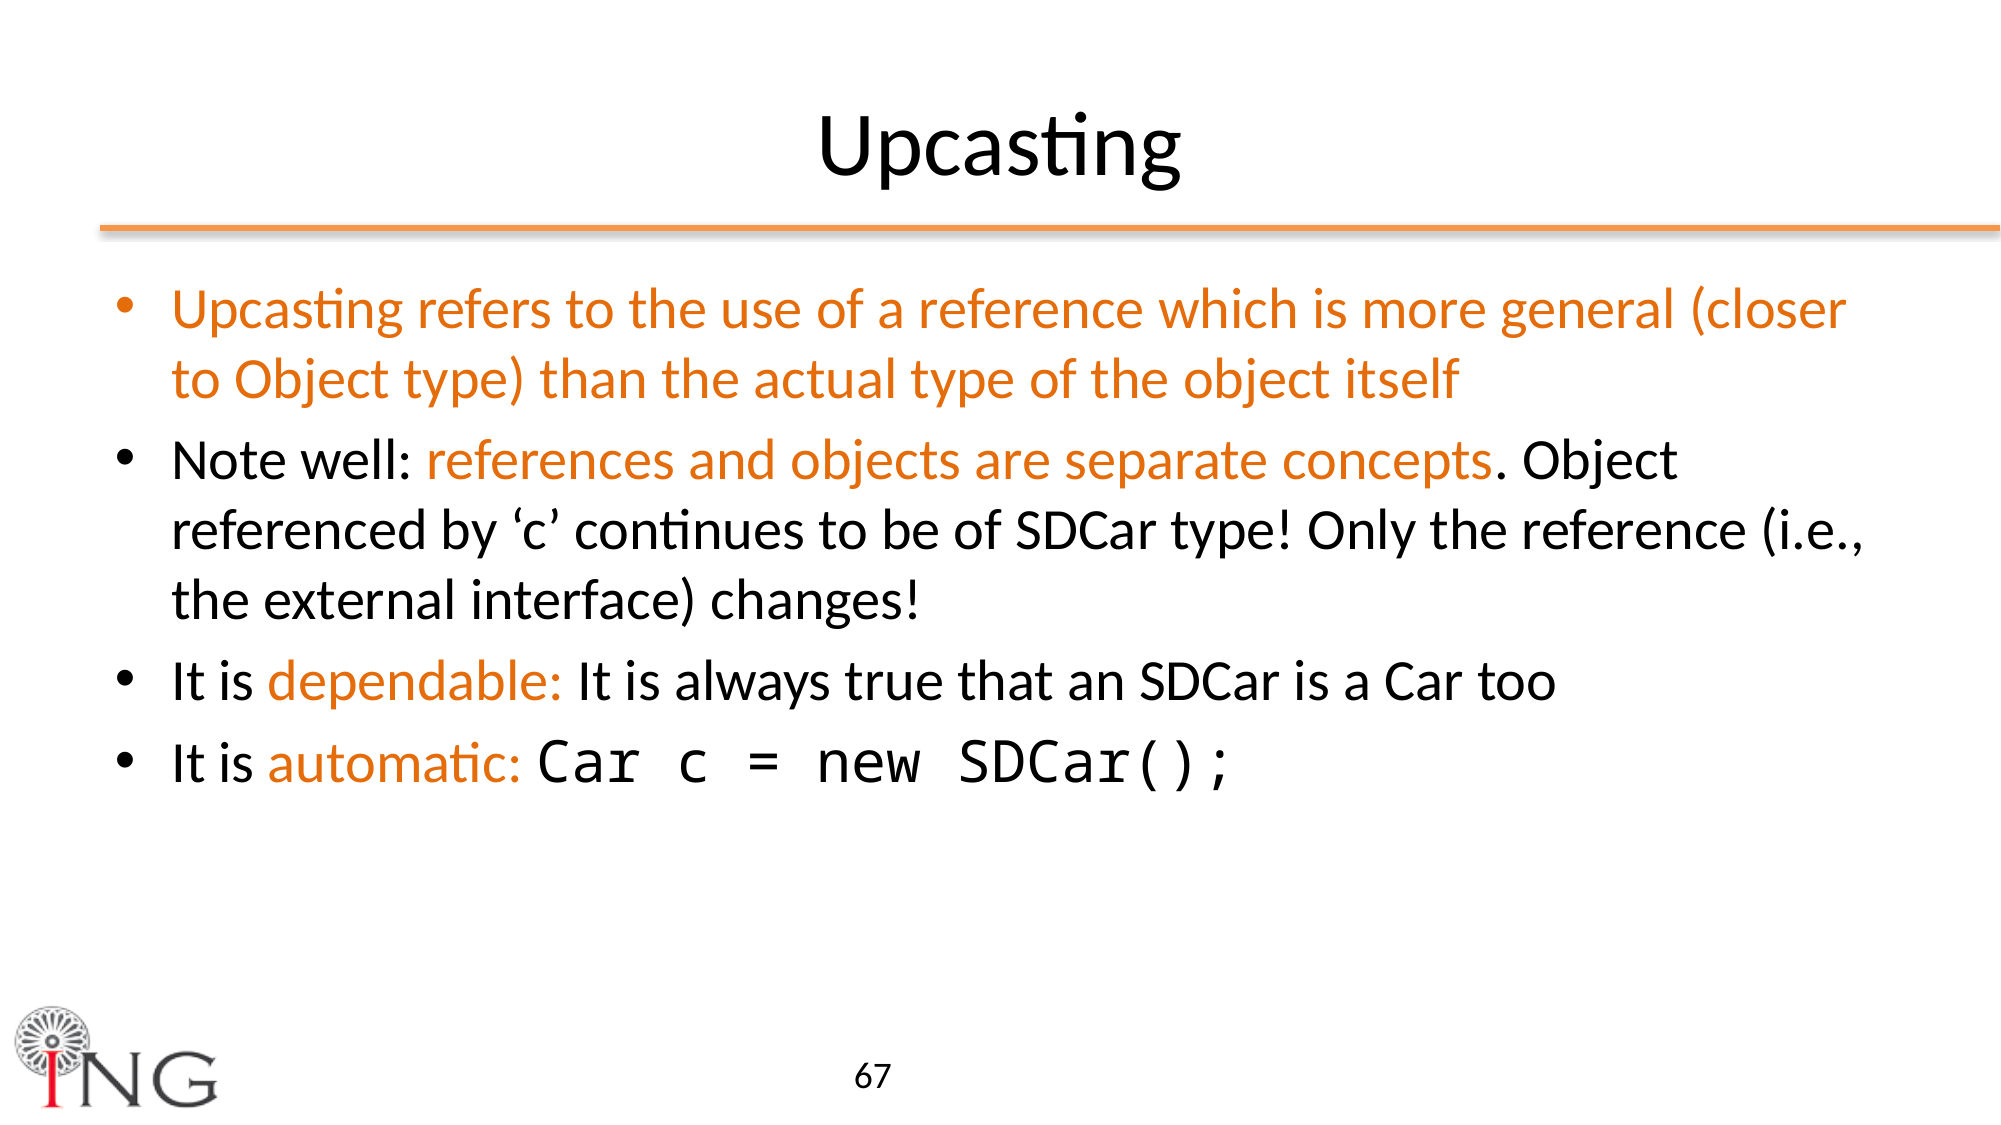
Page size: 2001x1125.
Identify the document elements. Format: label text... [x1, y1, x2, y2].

list Upcasting refers to the use of a reference which is more general (closer to Object type) than the actual type of the object itself Note well: references and objects are separate concepts. Object referenced by ‘c’ continues to be of SDCar type! Only the reference (i.e., the external interface) changes! It is dependable: It is always true that an SDCar is a Car too It is automatic: Car c = new SDCar(); [99, 262, 1900, 1005]
title Upcasting [99, 45, 1900, 233]
slide_number 67 [839, 1043, 1900, 1104]
picture [0, 987, 244, 1125]
